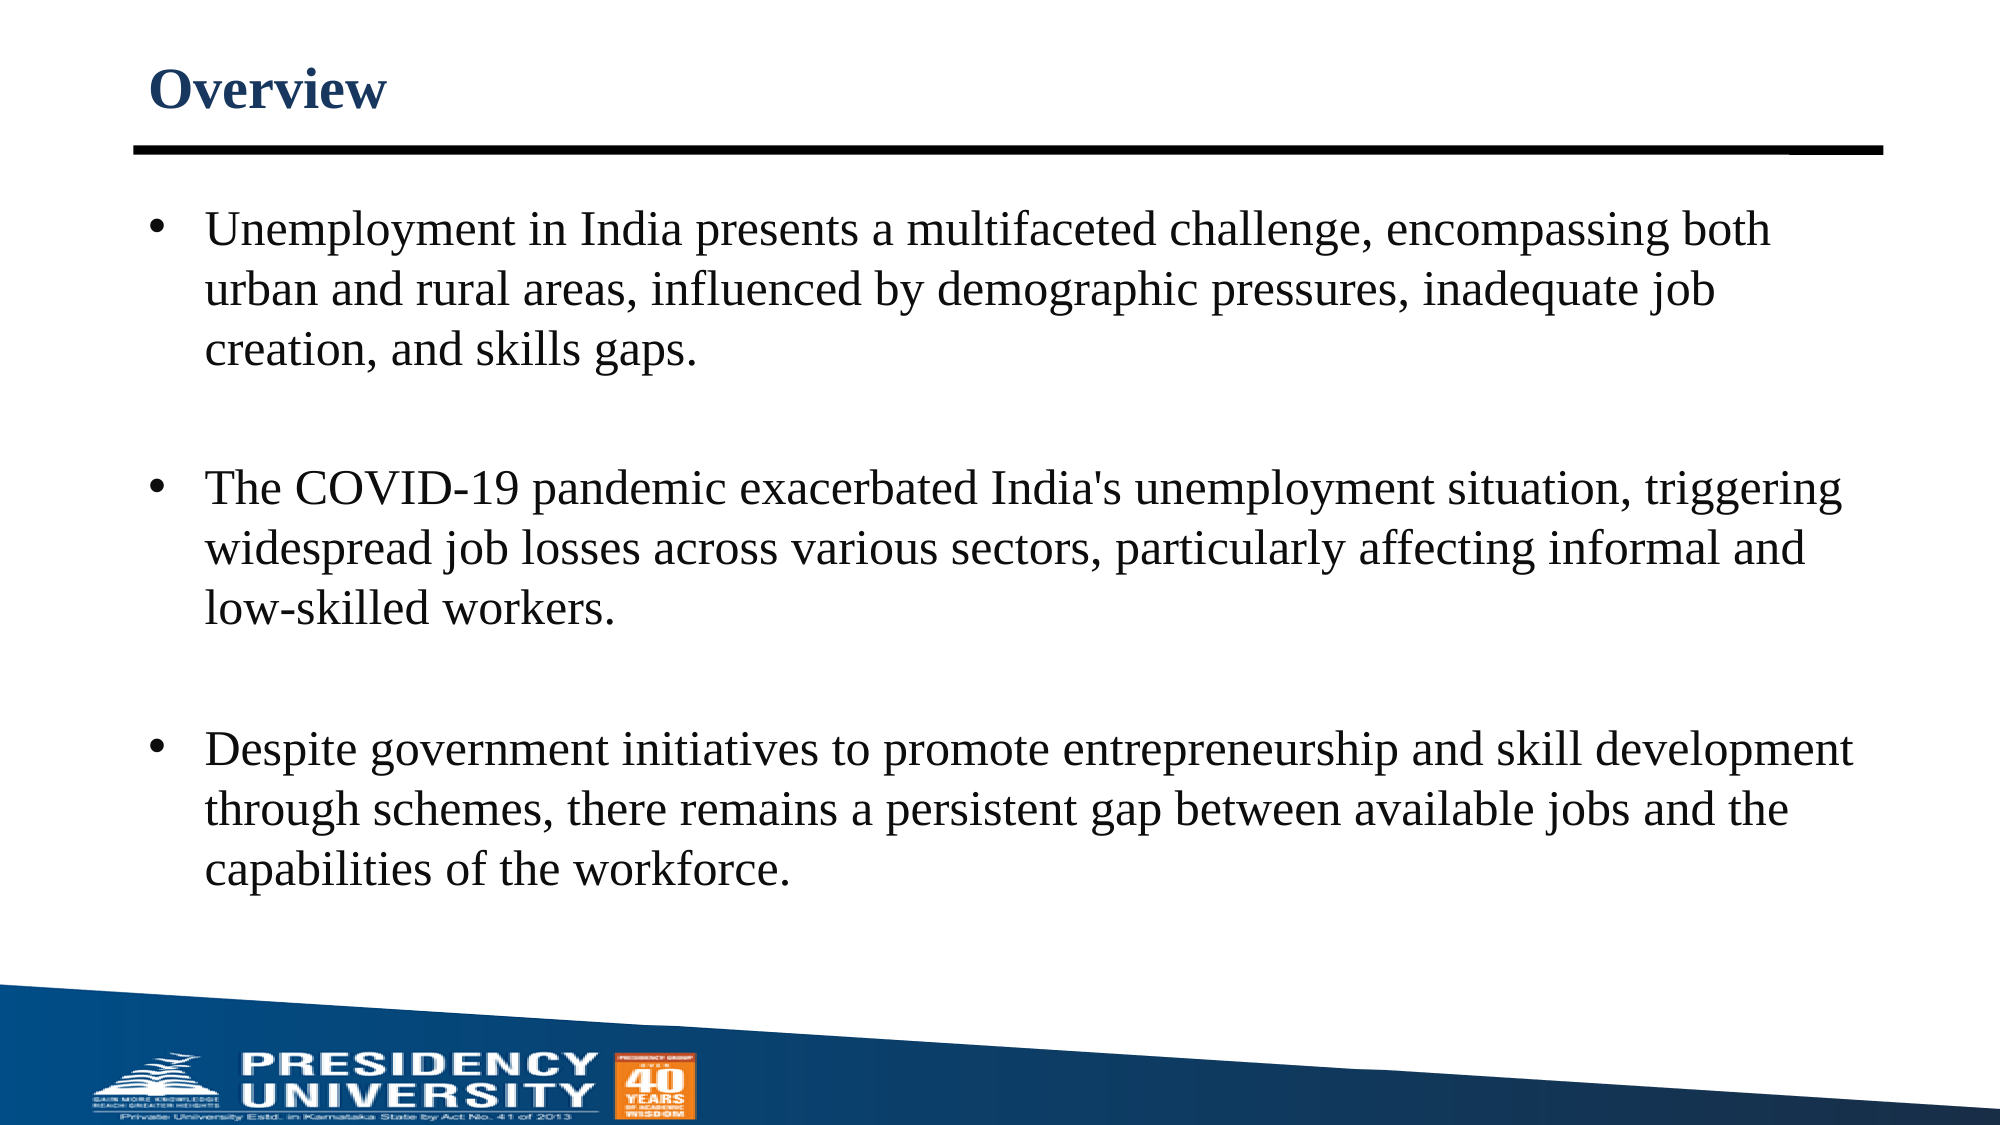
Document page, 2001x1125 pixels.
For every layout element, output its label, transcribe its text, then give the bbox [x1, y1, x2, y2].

title Overview [133, 45, 1884, 125]
list Unemployment in India presents a multifaceted challenge, encompassing both urban and rural areas, influenced by demographic pressures, inadequate job creation, and skills gaps. The COVID-19 pandemic exacerbated India's unemployment situation, triggering widespread job losses across various sectors, particularly affecting informal and low-skilled workers. Despite government initiatives to promote entrepreneurship and skill development through schemes, there remains a persistent gap between available jobs and the capabilities of the workforce. [133, 187, 1884, 1000]
picture [0, 982, 2000, 1125]
